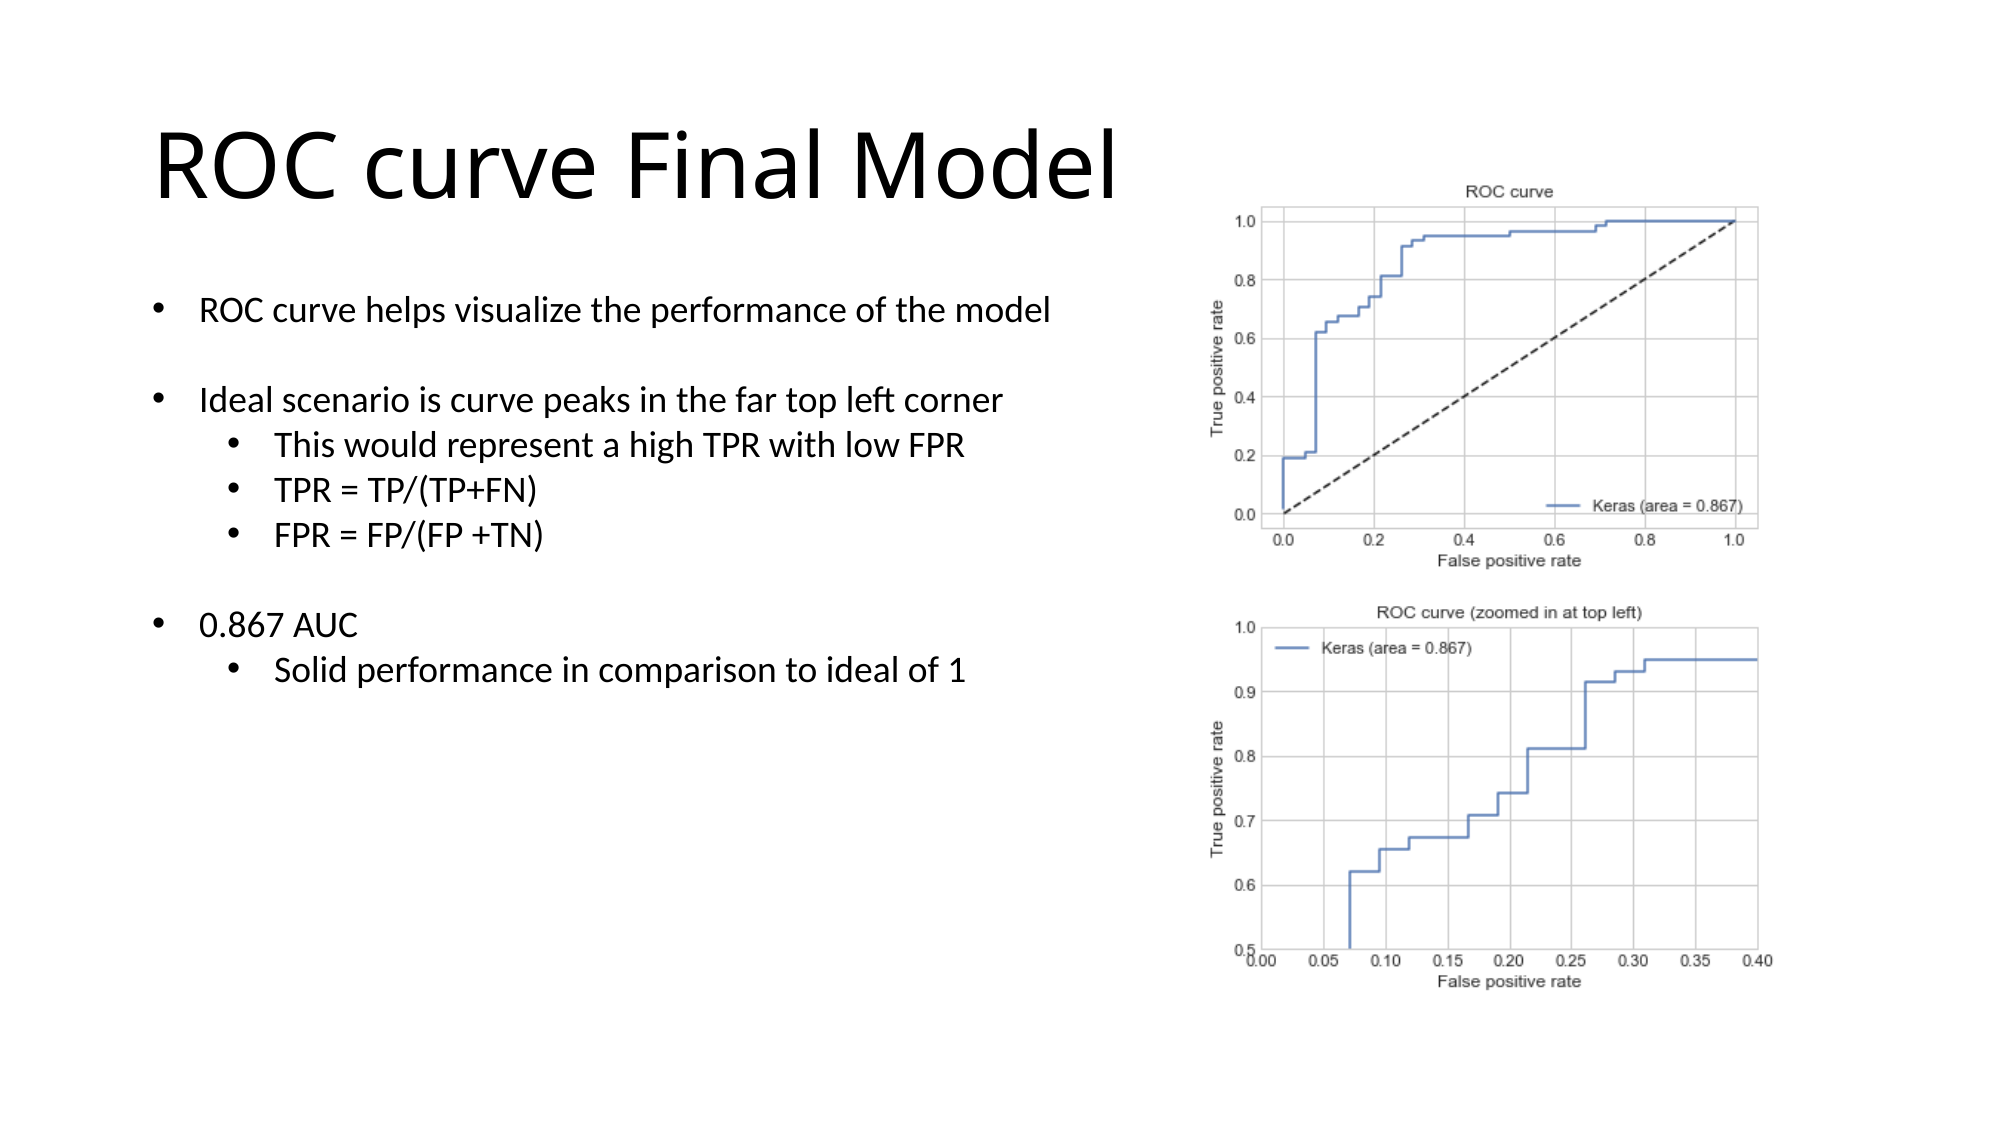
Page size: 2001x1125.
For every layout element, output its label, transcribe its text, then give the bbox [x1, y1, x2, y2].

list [1196, 168, 1796, 1014]
text_box ROC curve helps visualize the performance of the model Ideal scenario is curve peaks in the far top left corner This would represent a high TPR with low FPR TPR = TP/(TP+FN) FPR = FP/(FP +TN) 0.867 AUC Solid performance in comparison to ideal of 1 [137, 277, 1145, 787]
title ROC curve Final Model [137, 59, 1863, 278]
